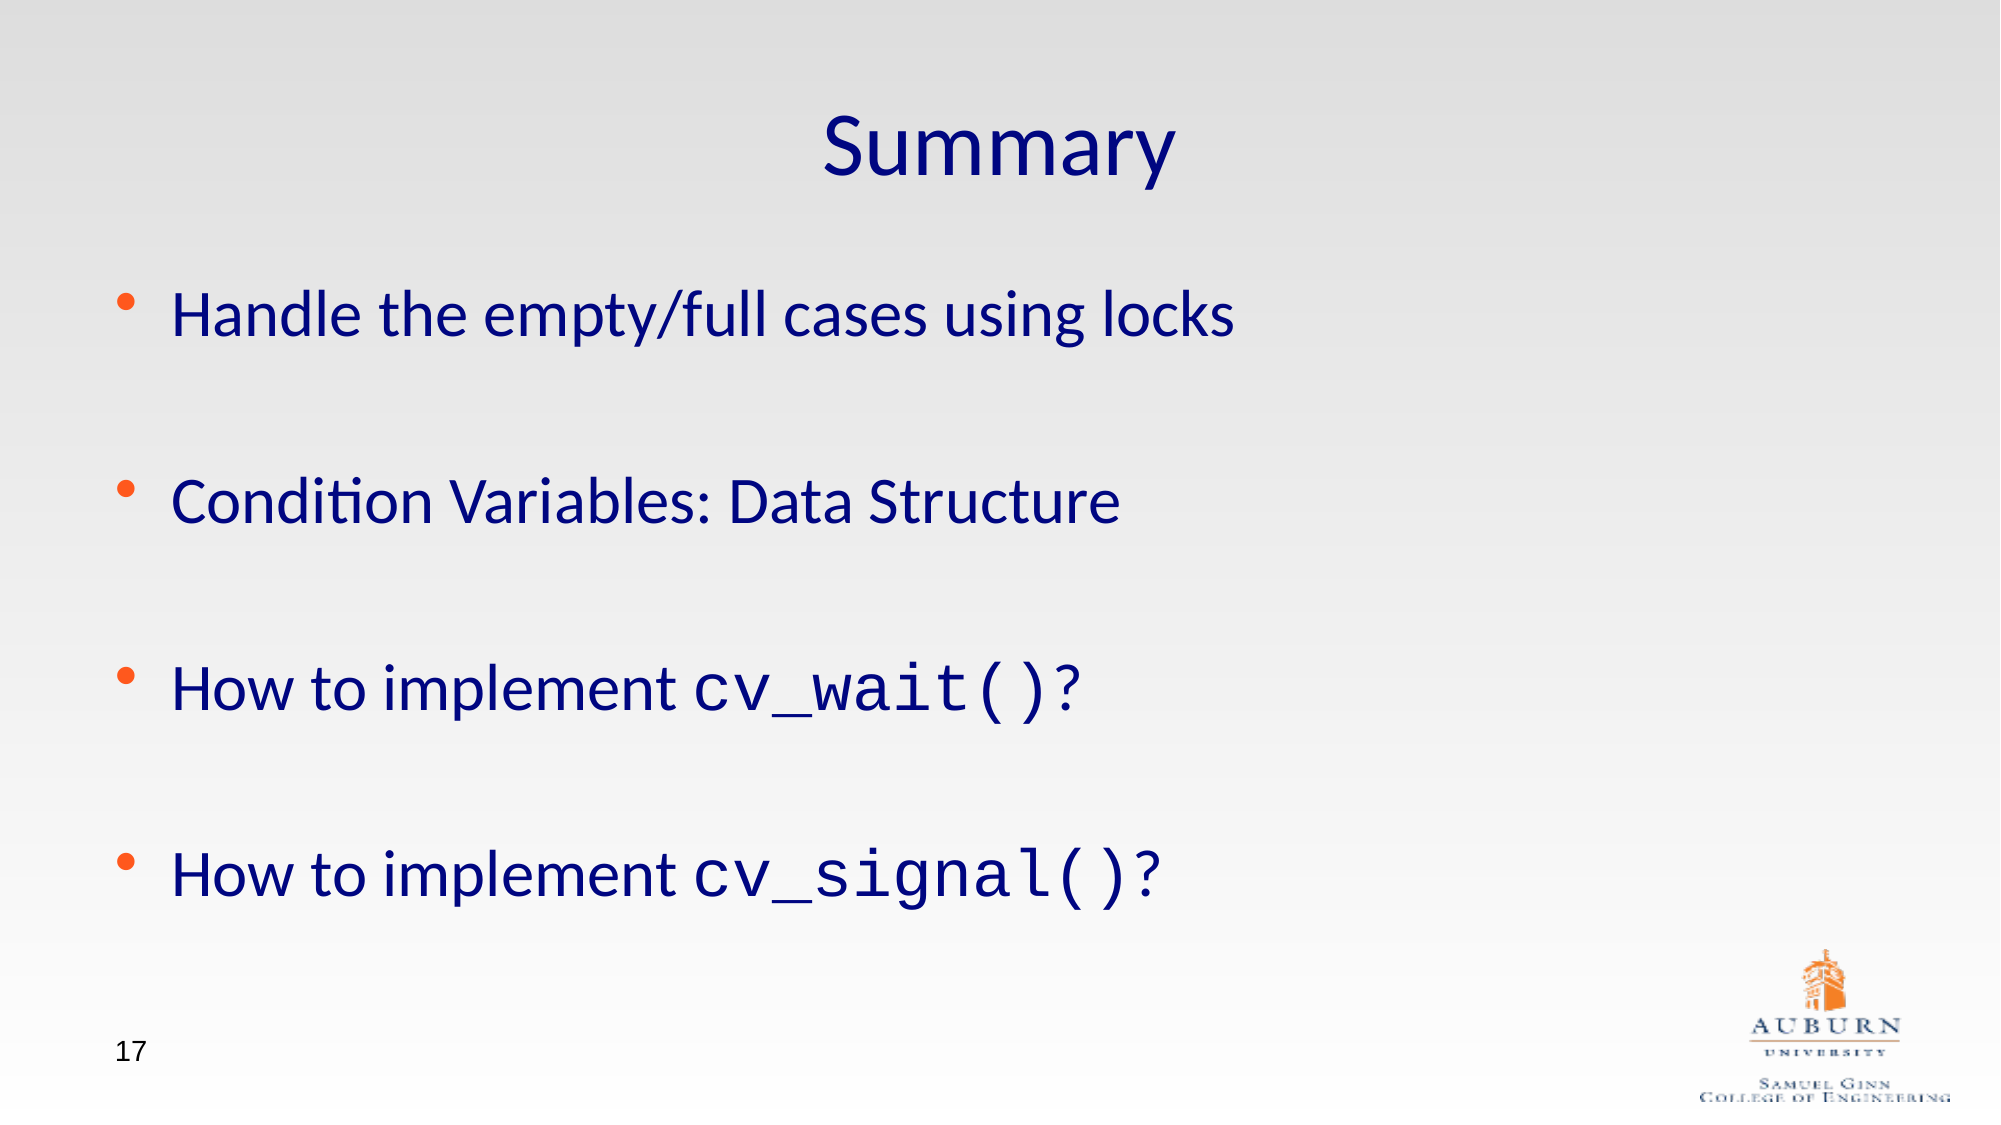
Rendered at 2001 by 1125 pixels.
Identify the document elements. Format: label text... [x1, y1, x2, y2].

slide_number 17 [99, 1024, 567, 1103]
list Handle the empty/full cases using locks Condition Variables: Data Structure How to implement cv_wait()? How to implement cv_signal()? [99, 262, 1900, 1005]
title Summary [99, 45, 1900, 233]
picture [1700, 949, 1950, 1102]
